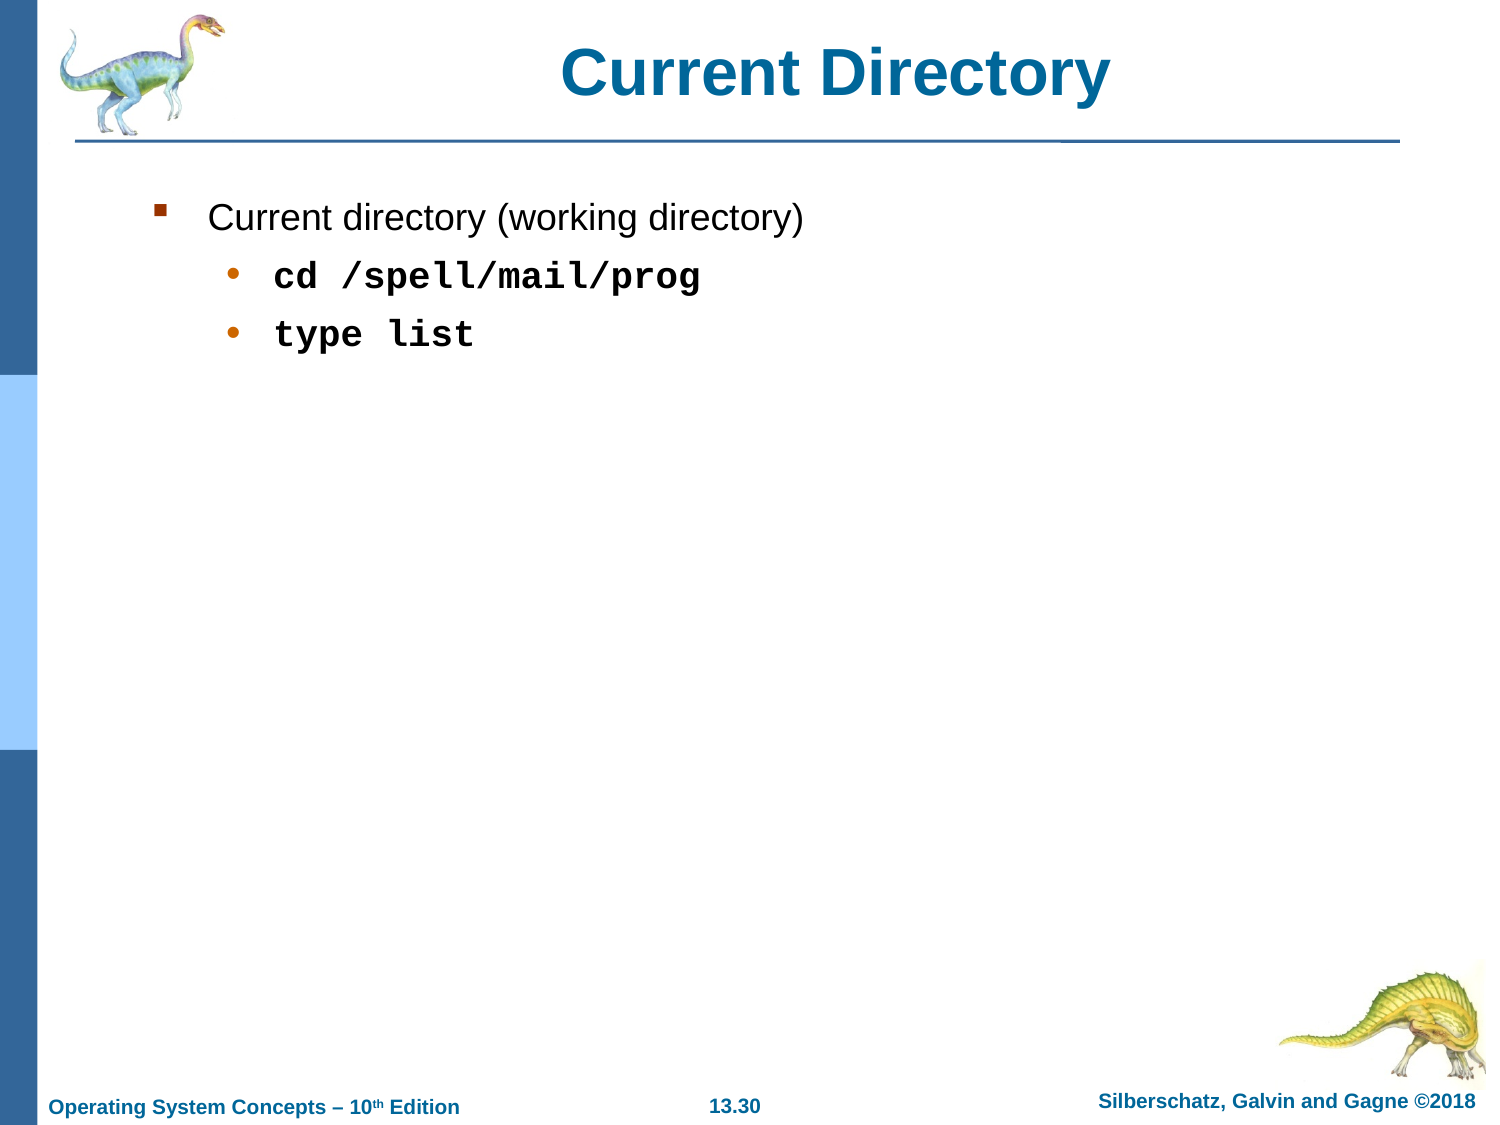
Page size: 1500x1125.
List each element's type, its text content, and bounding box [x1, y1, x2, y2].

title Current Directory [161, 22, 1500, 117]
picture [46, 0, 243, 149]
list Current directory (working directory) cd /spell/mail/prog type list [136, 185, 1386, 937]
picture [1275, 959, 1486, 1090]
